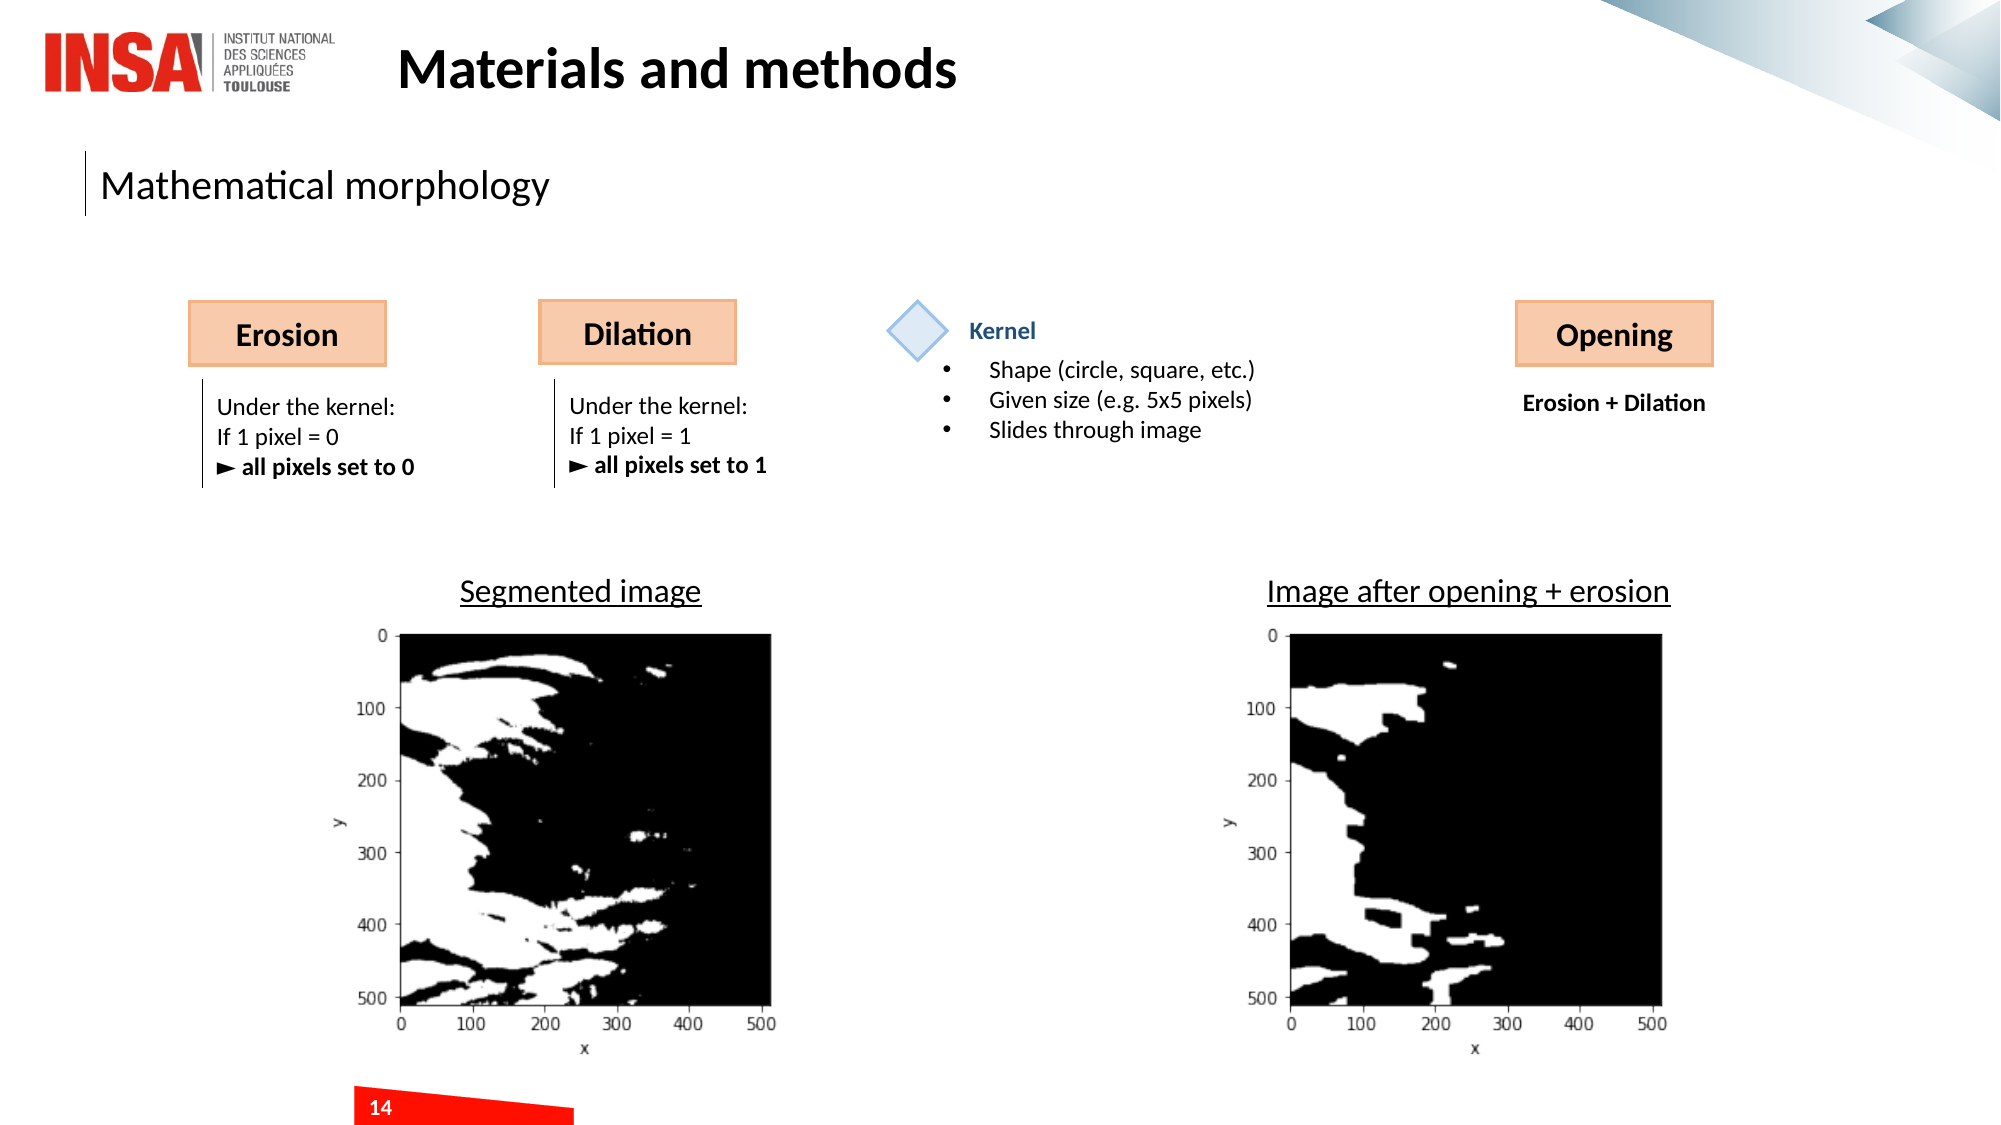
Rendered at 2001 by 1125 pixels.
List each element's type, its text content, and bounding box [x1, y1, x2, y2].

text_box Image after opening + erosion [1226, 561, 1712, 617]
text_box Erosion [189, 300, 386, 366]
text_box Opening [1516, 300, 1713, 366]
text_box Materials and methods [382, 22, 1418, 108]
text_box Kernel [954, 306, 1216, 352]
text_box Under the kernel: If 1 pixel = 0 ► all pixels set to 0 [203, 383, 490, 488]
text_box Mathematical morphology [86, 150, 895, 216]
text_box Shape (circle, square, etc.) Given size (e.g. 5x5 pixels) Slides through image [927, 346, 1342, 452]
picture [1210, 617, 1680, 1070]
picture [45, 32, 335, 92]
picture [320, 617, 789, 1070]
text_box [886, 299, 949, 362]
text_box Dilation [539, 299, 737, 365]
text_box Segmented image [398, 562, 764, 617]
text_box Under the kernel: If 1 pixel = 1 ► all pixels set to 1 [555, 381, 843, 487]
text_box Erosion + Dilation [1429, 379, 1800, 424]
